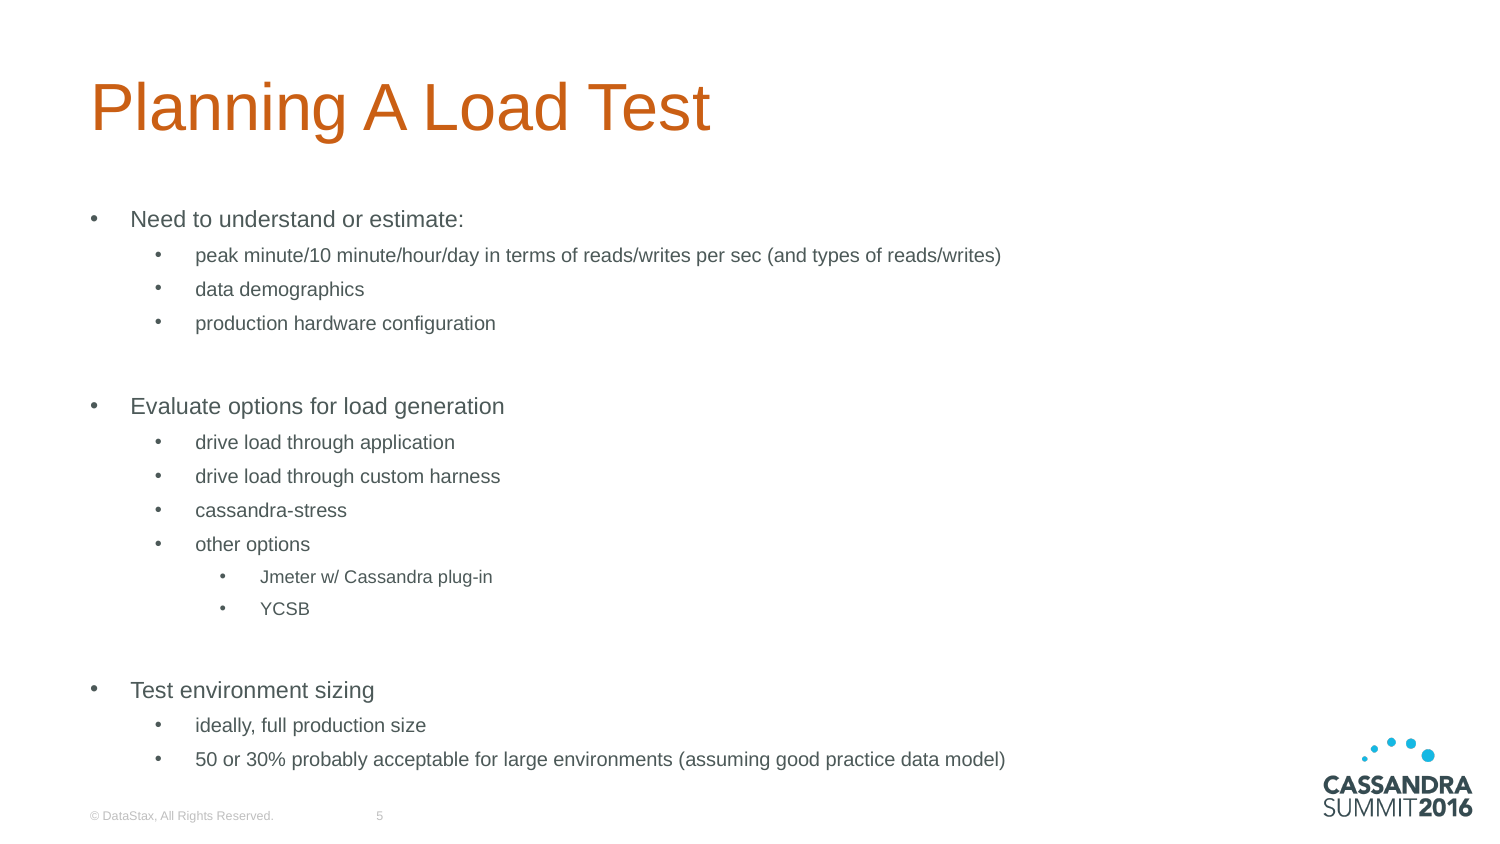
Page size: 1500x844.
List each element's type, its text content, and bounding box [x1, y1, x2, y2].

picture [1320, 734, 1475, 819]
title Planning A Load Test [75, 33, 1425, 175]
footer © DataStax, All Rights Reserved. [75, 793, 337, 839]
list Need to understand or estimate: peak minute/10 minute/hour/day in terms of reads/writes per sec (and types of reads/writes) data demographics production hardware configuration Evaluate options for load generation drive load through application drive load through custom harness cassandra-stress other options Jmeter w/ Cassandra plug-in YCSB Test environment sizing ideally, full production size 50 or 30% probably acceptable for large environments (assuming good practice data model) [75, 196, 1425, 785]
slide_number 5 [346, 793, 414, 839]
